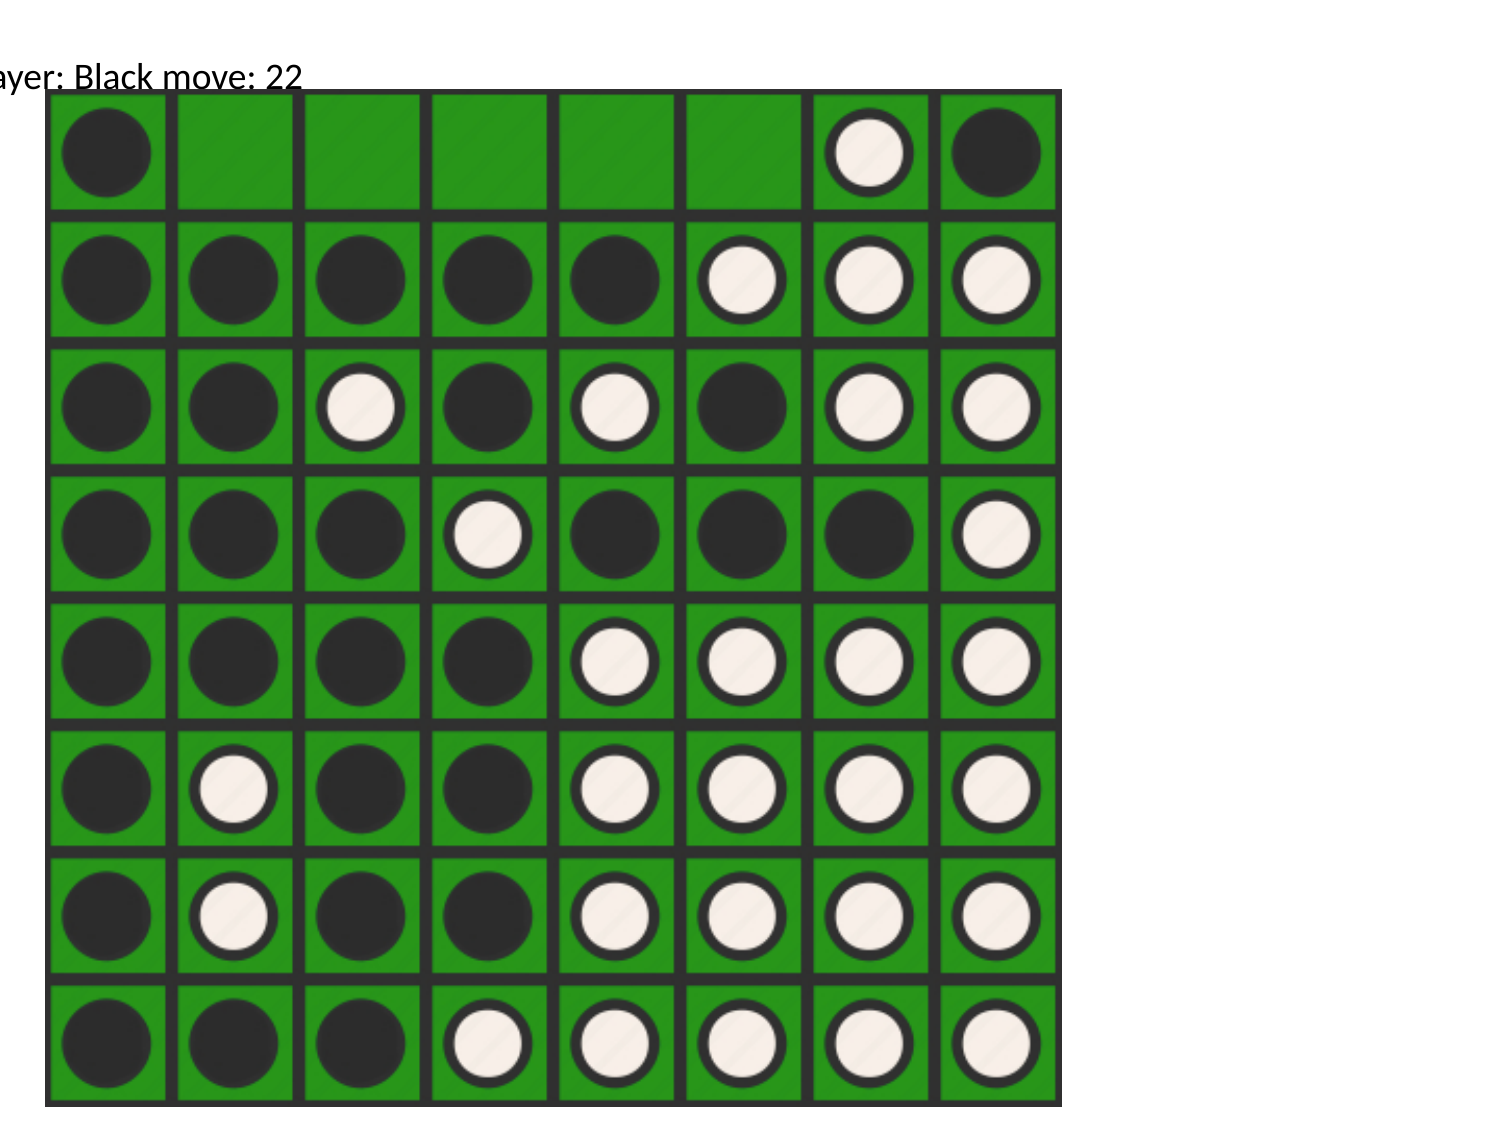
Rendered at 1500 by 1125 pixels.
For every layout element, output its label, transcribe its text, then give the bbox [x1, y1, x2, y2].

picture [44, 89, 1062, 1107]
text_box turn: 57 player: Black move: 22 [0, 44, 319, 105]
